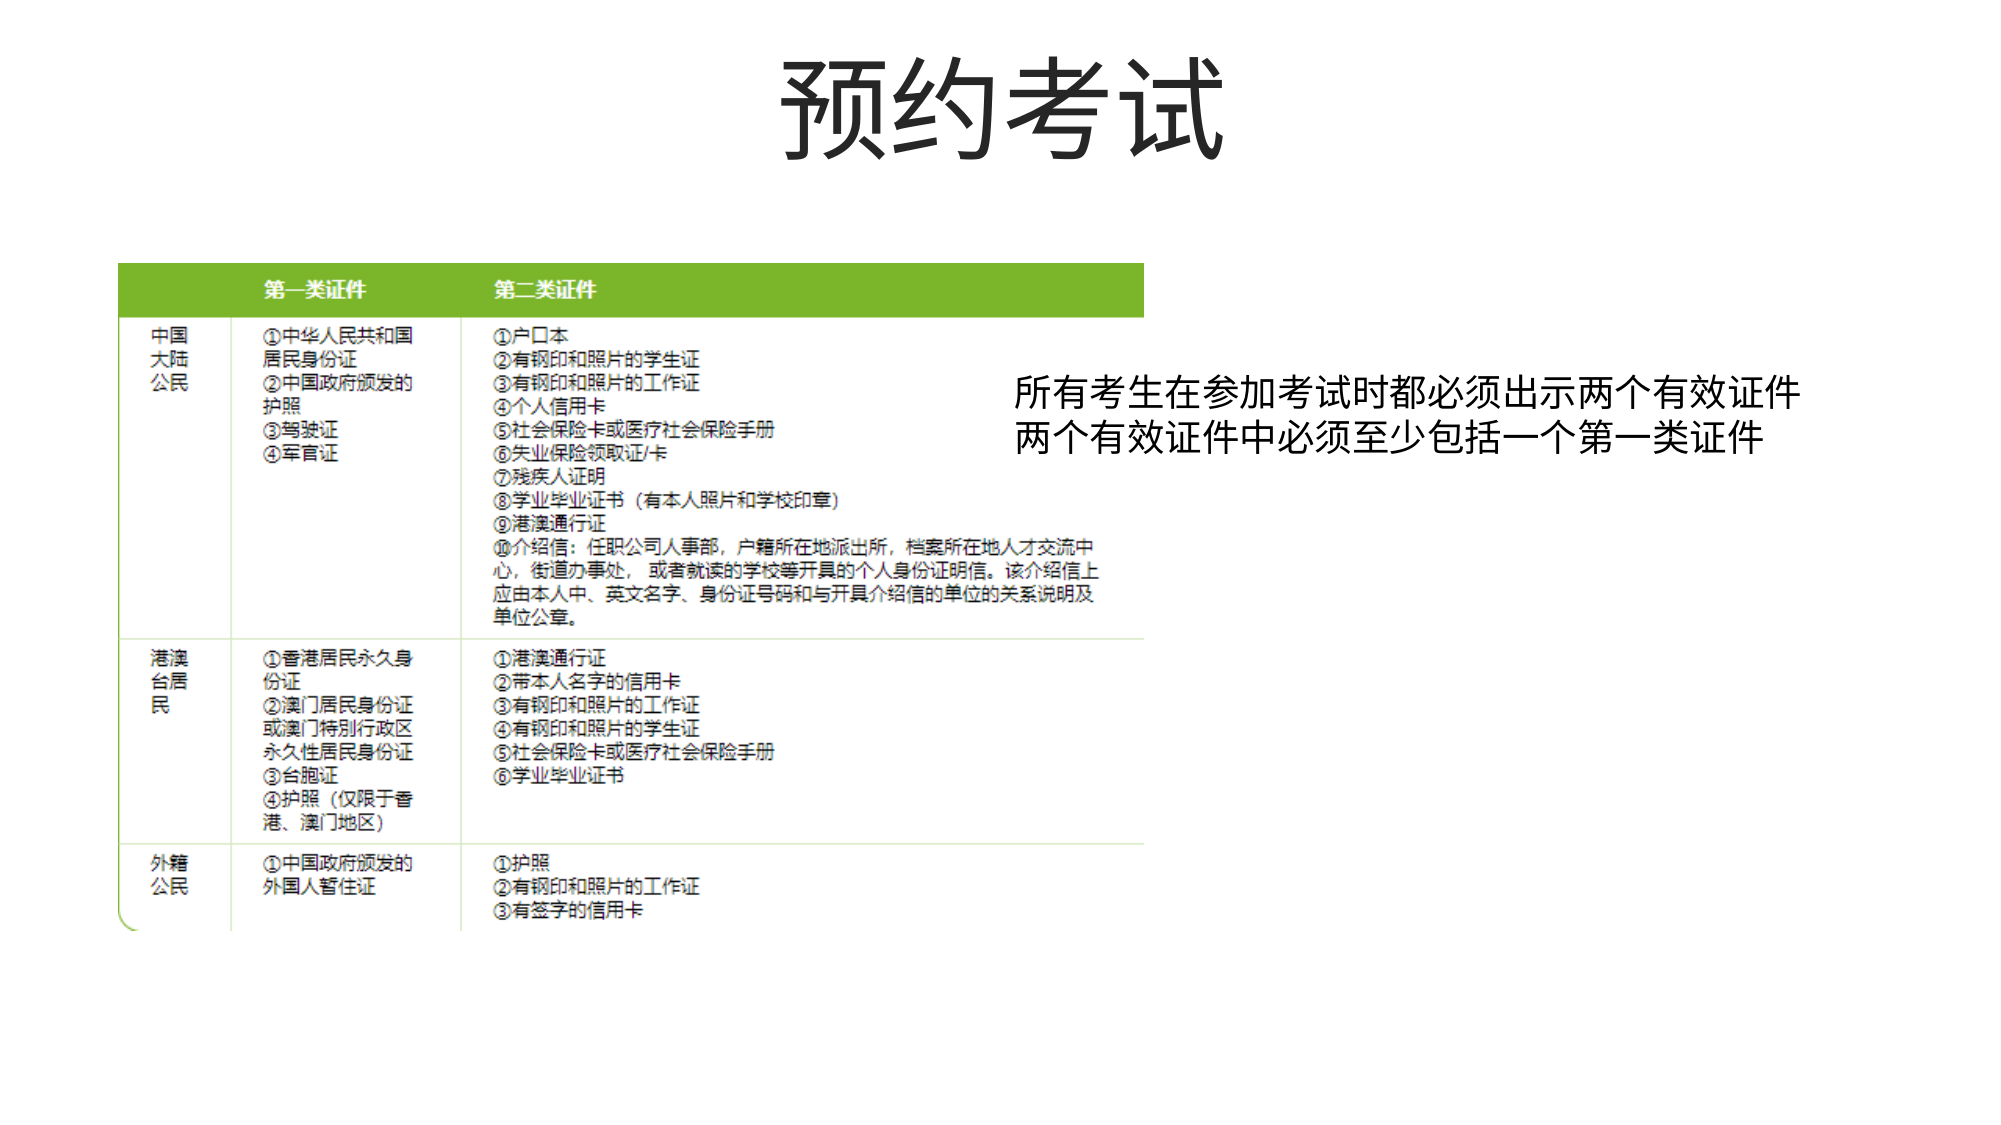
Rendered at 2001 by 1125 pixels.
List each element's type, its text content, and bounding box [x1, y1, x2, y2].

list 预约考试 [53, 55, 1952, 175]
picture [118, 263, 1144, 931]
text_box 所有考生在参加考试时都必须出示两个有效证件 两个有效证件中必须至少包括一个第一类证件 [1144, 361, 1896, 466]
